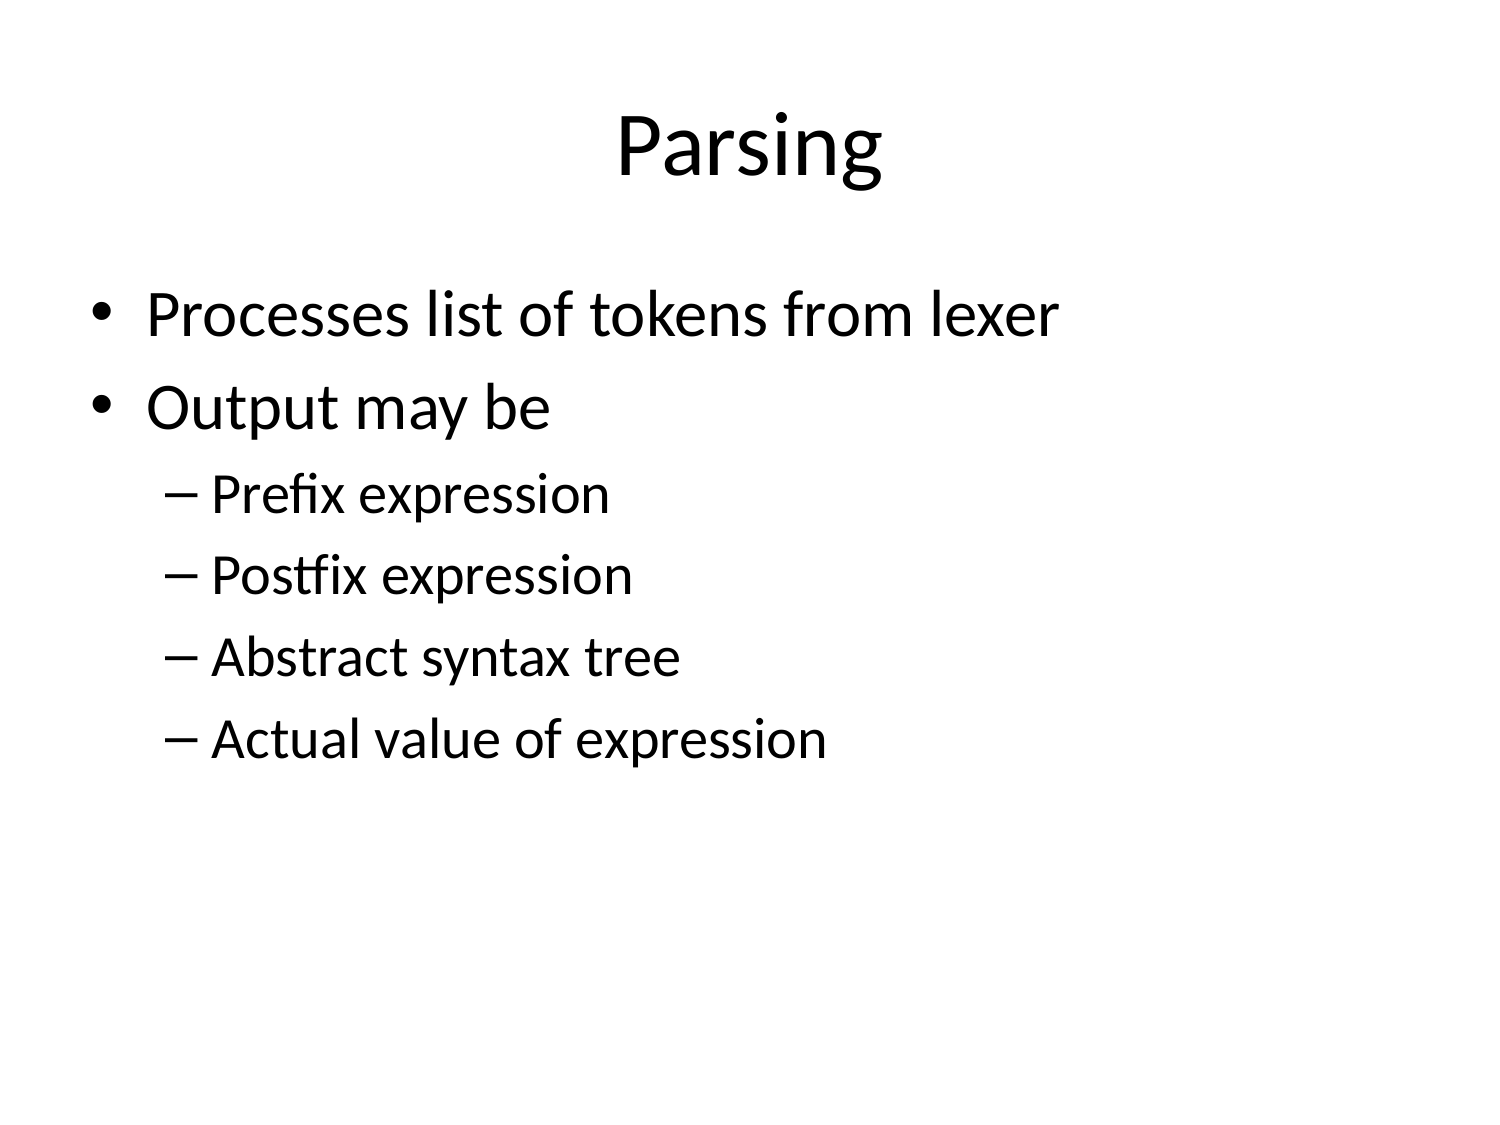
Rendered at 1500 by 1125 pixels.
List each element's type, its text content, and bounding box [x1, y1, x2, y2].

title Parsing [75, 45, 1425, 233]
list Processes list of tokens from lexer Output may be Prefix expression Postfix expression Abstract syntax tree Actual value of expression [75, 262, 1388, 1005]
